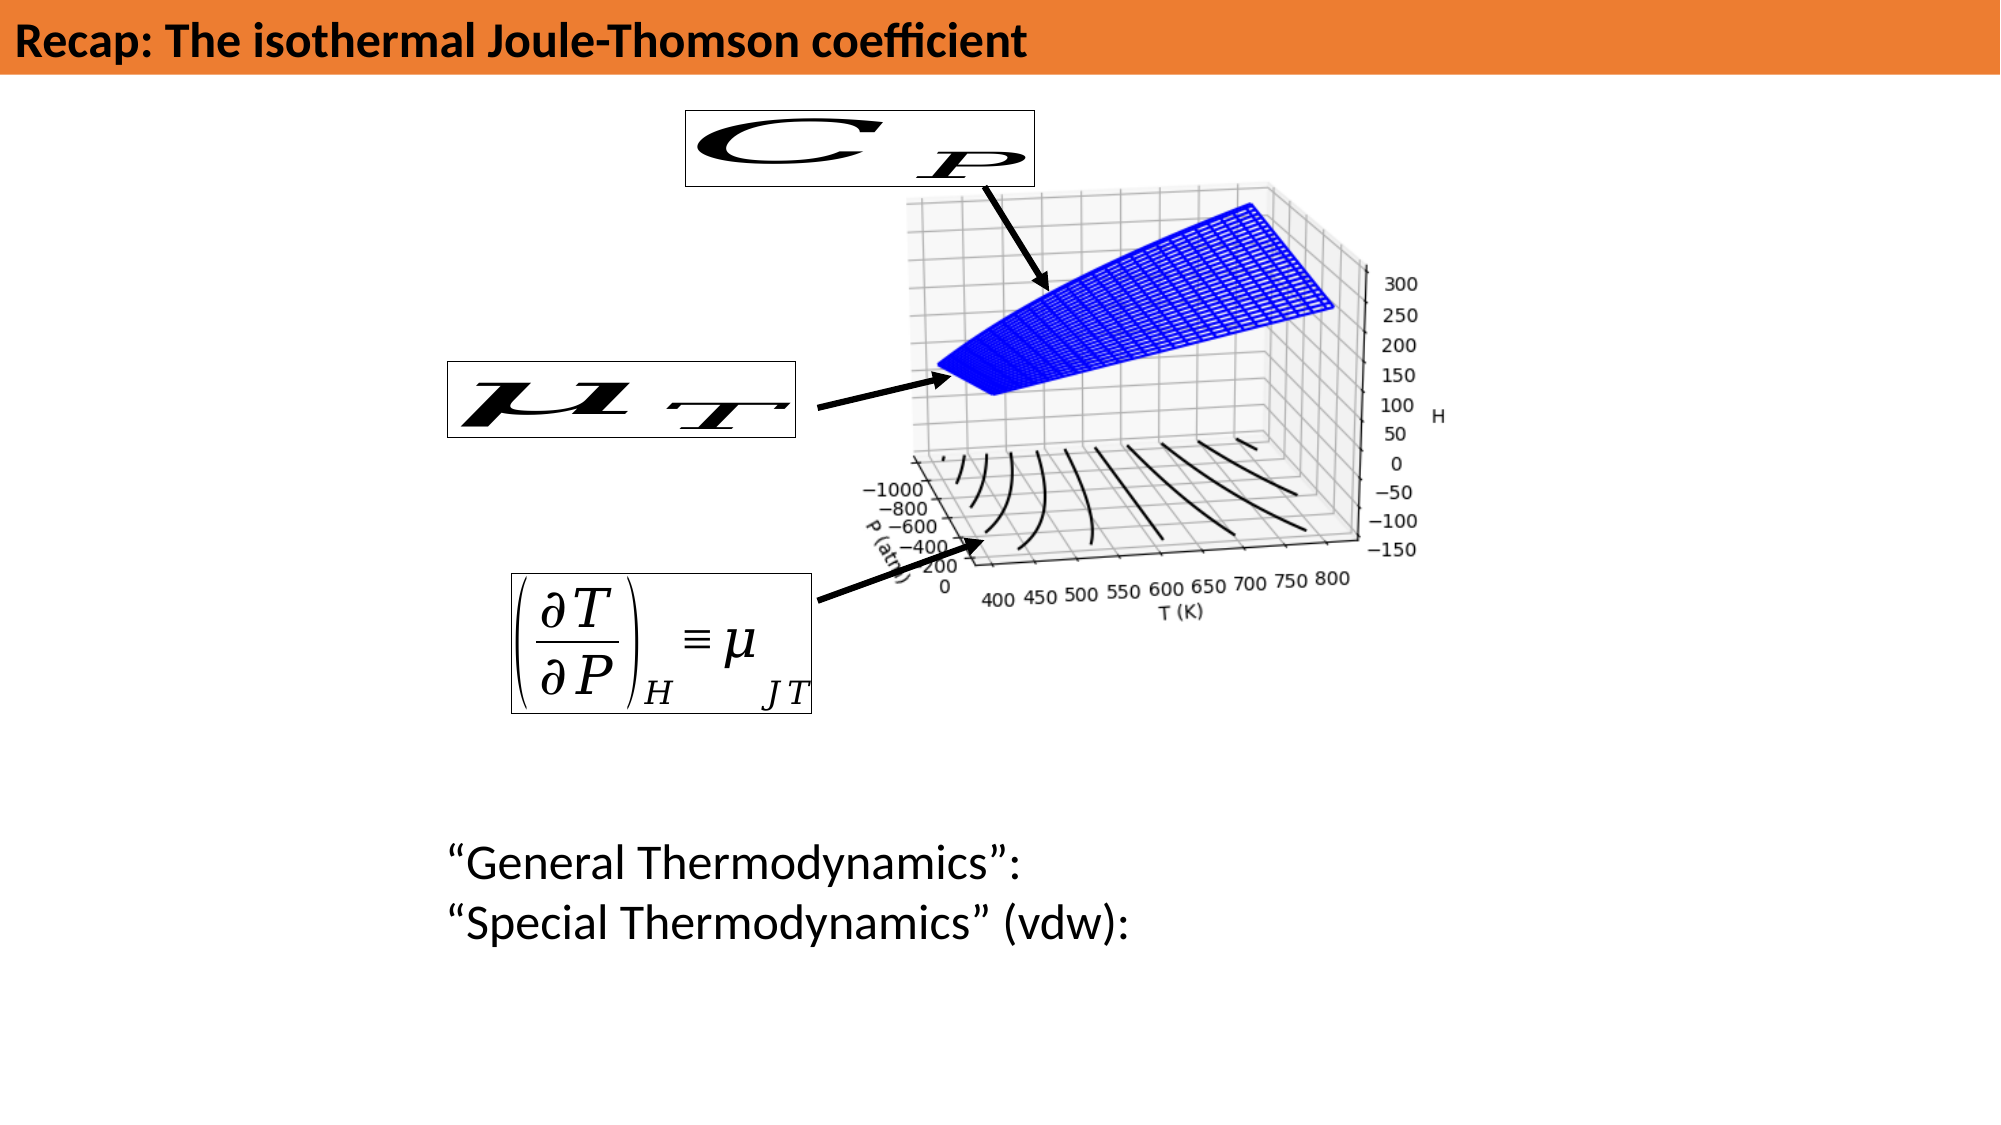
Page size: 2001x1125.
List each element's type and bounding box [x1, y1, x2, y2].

text_box [447, 110, 1463, 714]
